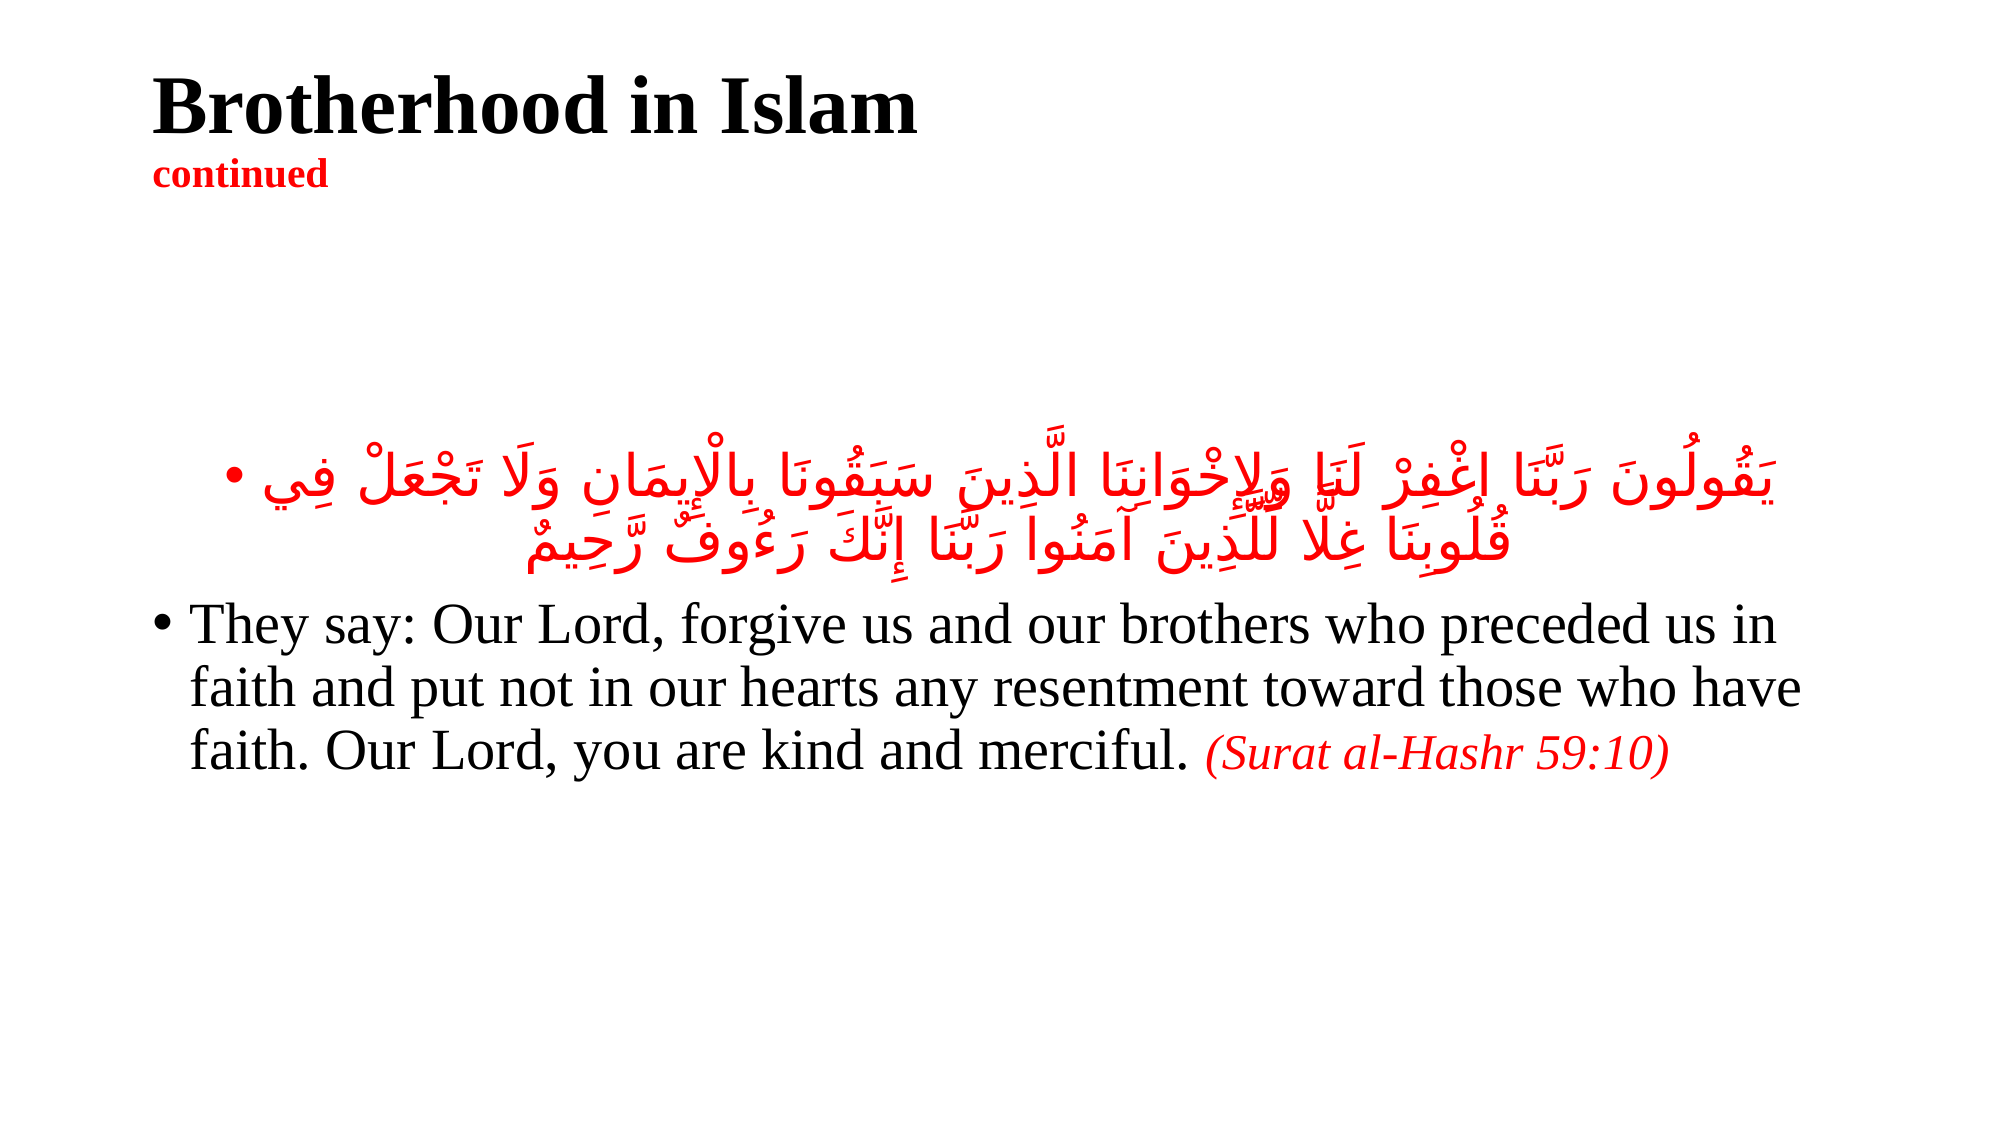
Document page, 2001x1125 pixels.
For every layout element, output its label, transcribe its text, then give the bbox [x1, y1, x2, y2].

title Brotherhood in Islam continued [137, 59, 1863, 278]
list يَقُولُونَ رَبَّنَا اغْفِرْ لَنَا وَلِإِخْوَانِنَا الَّذِينَ سَبَقُونَا بِالْإِيمَانِ وَلَا تَجْعَلْ فِي قُلُوبِنَا غِلًّا لِّلَّذِينَ آمَنُوا رَبَّنَا إِنَّكَ رَءُوفٌ رَّحِيمٌ They say: Our Lord, forgive us and our brothers who preceded us in faith and put not in our hearts any resentment toward those who have faith. Our Lord, you are kind and merciful. (Surat al-Hashr 59:10) [137, 299, 1863, 1014]
